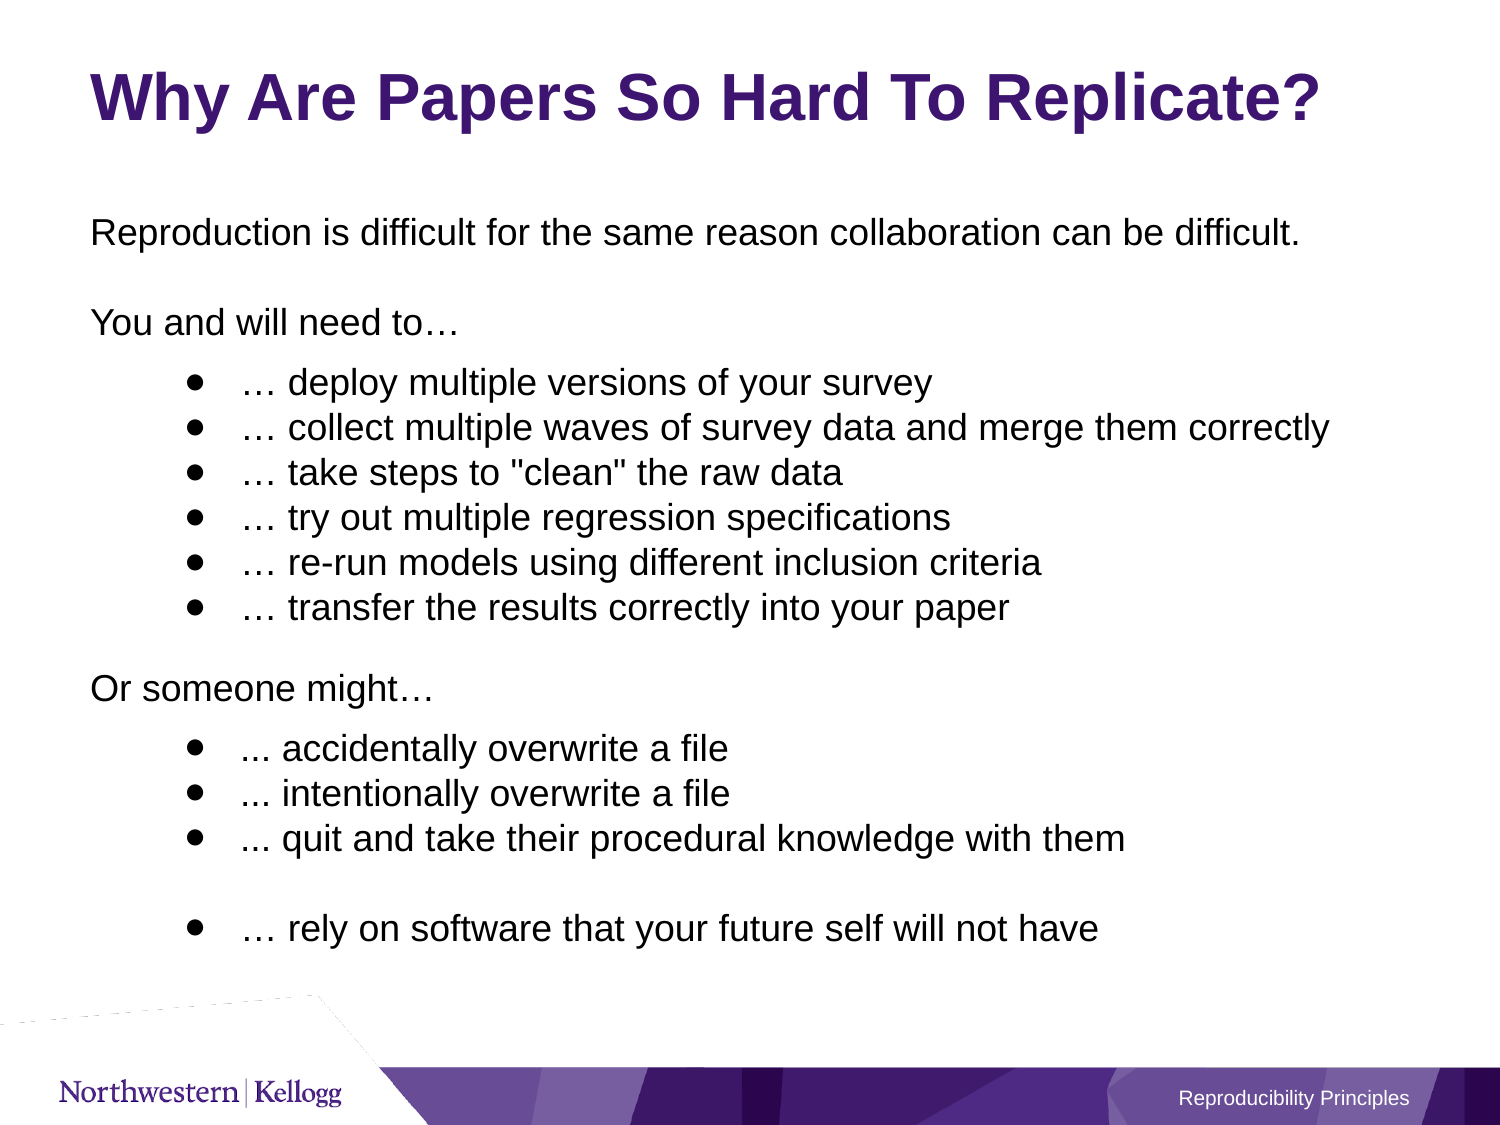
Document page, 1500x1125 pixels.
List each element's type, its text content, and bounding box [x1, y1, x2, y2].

picture [0, 0, 1500, 1125]
title Why Are Papers So Hard To Replicate? [75, 0, 1425, 188]
footer Reproducibility Principles [750, 1067, 1425, 1125]
text_box Reproduction is difficult for the same reason collaboration can be difficult. You and will need to… … deploy multiple versions of your survey … collect multiple waves of survey data and merge them correctly … take steps to "clean" the raw data … try out multiple regression specifications … re-run models using different inclusion criteria … transfer the results correctly into your paper [74, 200, 1438, 637]
text_box Or someone might… ... accidentally overwrite a file ... intentionally overwrite a file ... quit and take their procedural knowledge with them … rely on software that your future self will not have [74, 656, 1438, 969]
